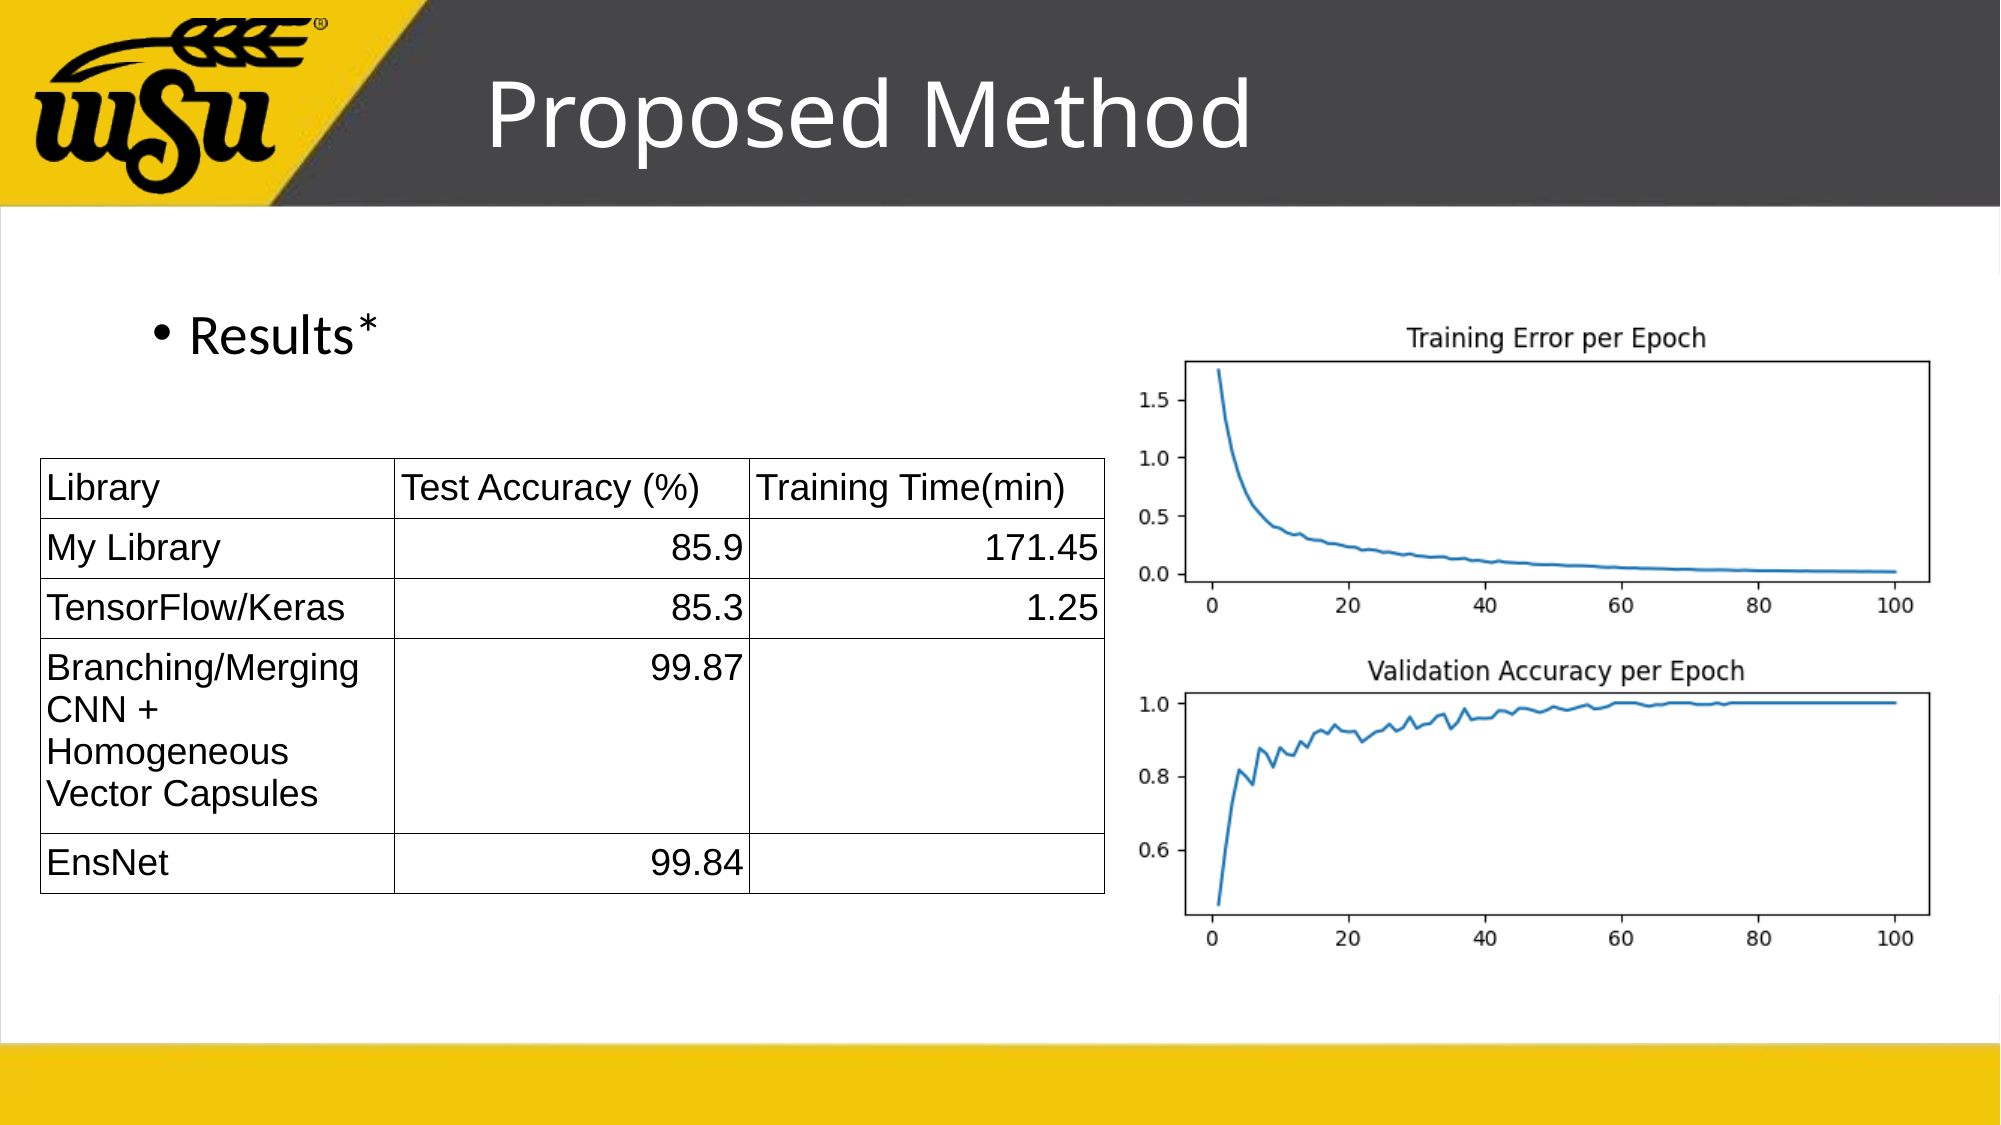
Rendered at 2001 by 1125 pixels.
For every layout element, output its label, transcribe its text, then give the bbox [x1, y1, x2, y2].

table_cell TensorFlow/Keras [41, 579, 394, 638]
table_cell 99.84 [395, 834, 749, 893]
table_cell 99.87 [395, 639, 749, 833]
table_header Training Time(min) [750, 459, 1064, 518]
table_cell 85.3 [395, 579, 749, 638]
table_cell Branching/Merging CNN + Homogeneous Vector Capsules [41, 639, 394, 833]
table_cell 1.25 [750, 579, 1064, 638]
picture [0, 1043, 2000, 1125]
table_cell 171.45 [750, 519, 1064, 578]
table_header Library [41, 459, 394, 518]
picture [0, 0, 2000, 206]
table_header Test Accuracy (%) [395, 459, 749, 518]
table_cell [750, 639, 1064, 833]
picture [1064, 273, 2000, 995]
title Proposed Method [482, 53, 1667, 178]
table_cell [750, 834, 1064, 893]
table_cell 85.9 [395, 519, 749, 578]
table_cell EnsNet [41, 834, 394, 893]
table_cell My Library [41, 519, 394, 578]
text_box Results* [150, 294, 413, 366]
